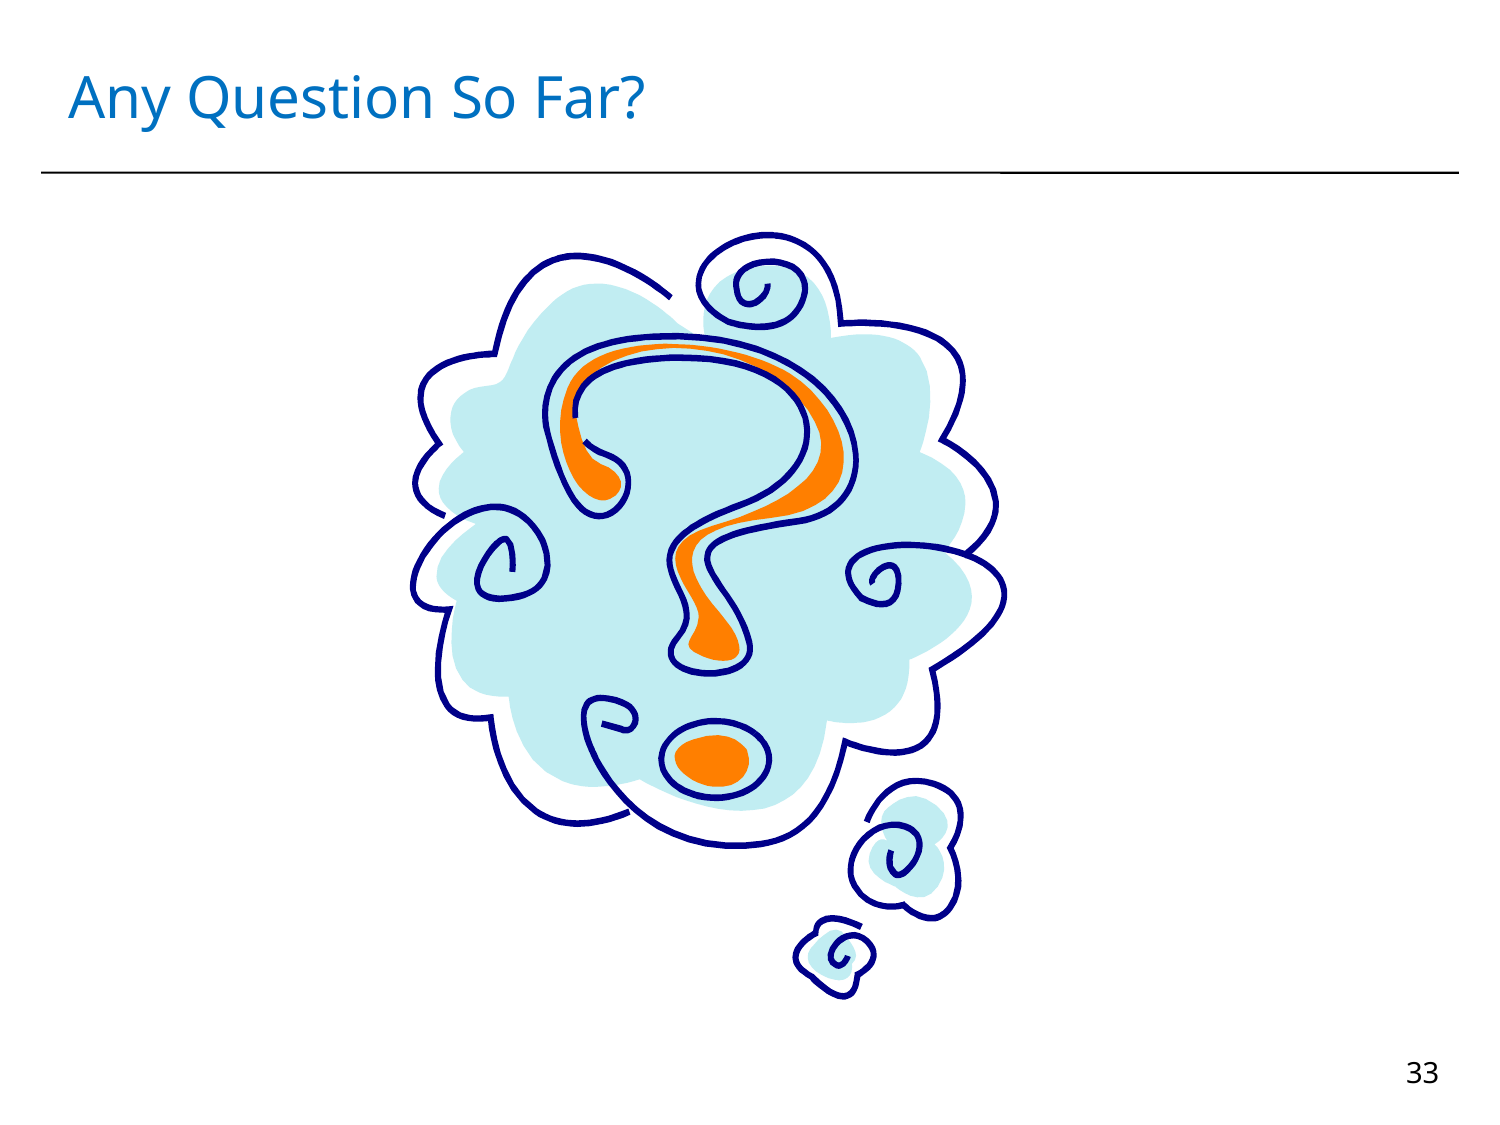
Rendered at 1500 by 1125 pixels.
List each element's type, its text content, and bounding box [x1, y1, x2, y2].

slide_number 33 [1104, 1046, 1455, 1125]
picture [409, 231, 1008, 1000]
title Any Question So Far? [52, 30, 1448, 159]
